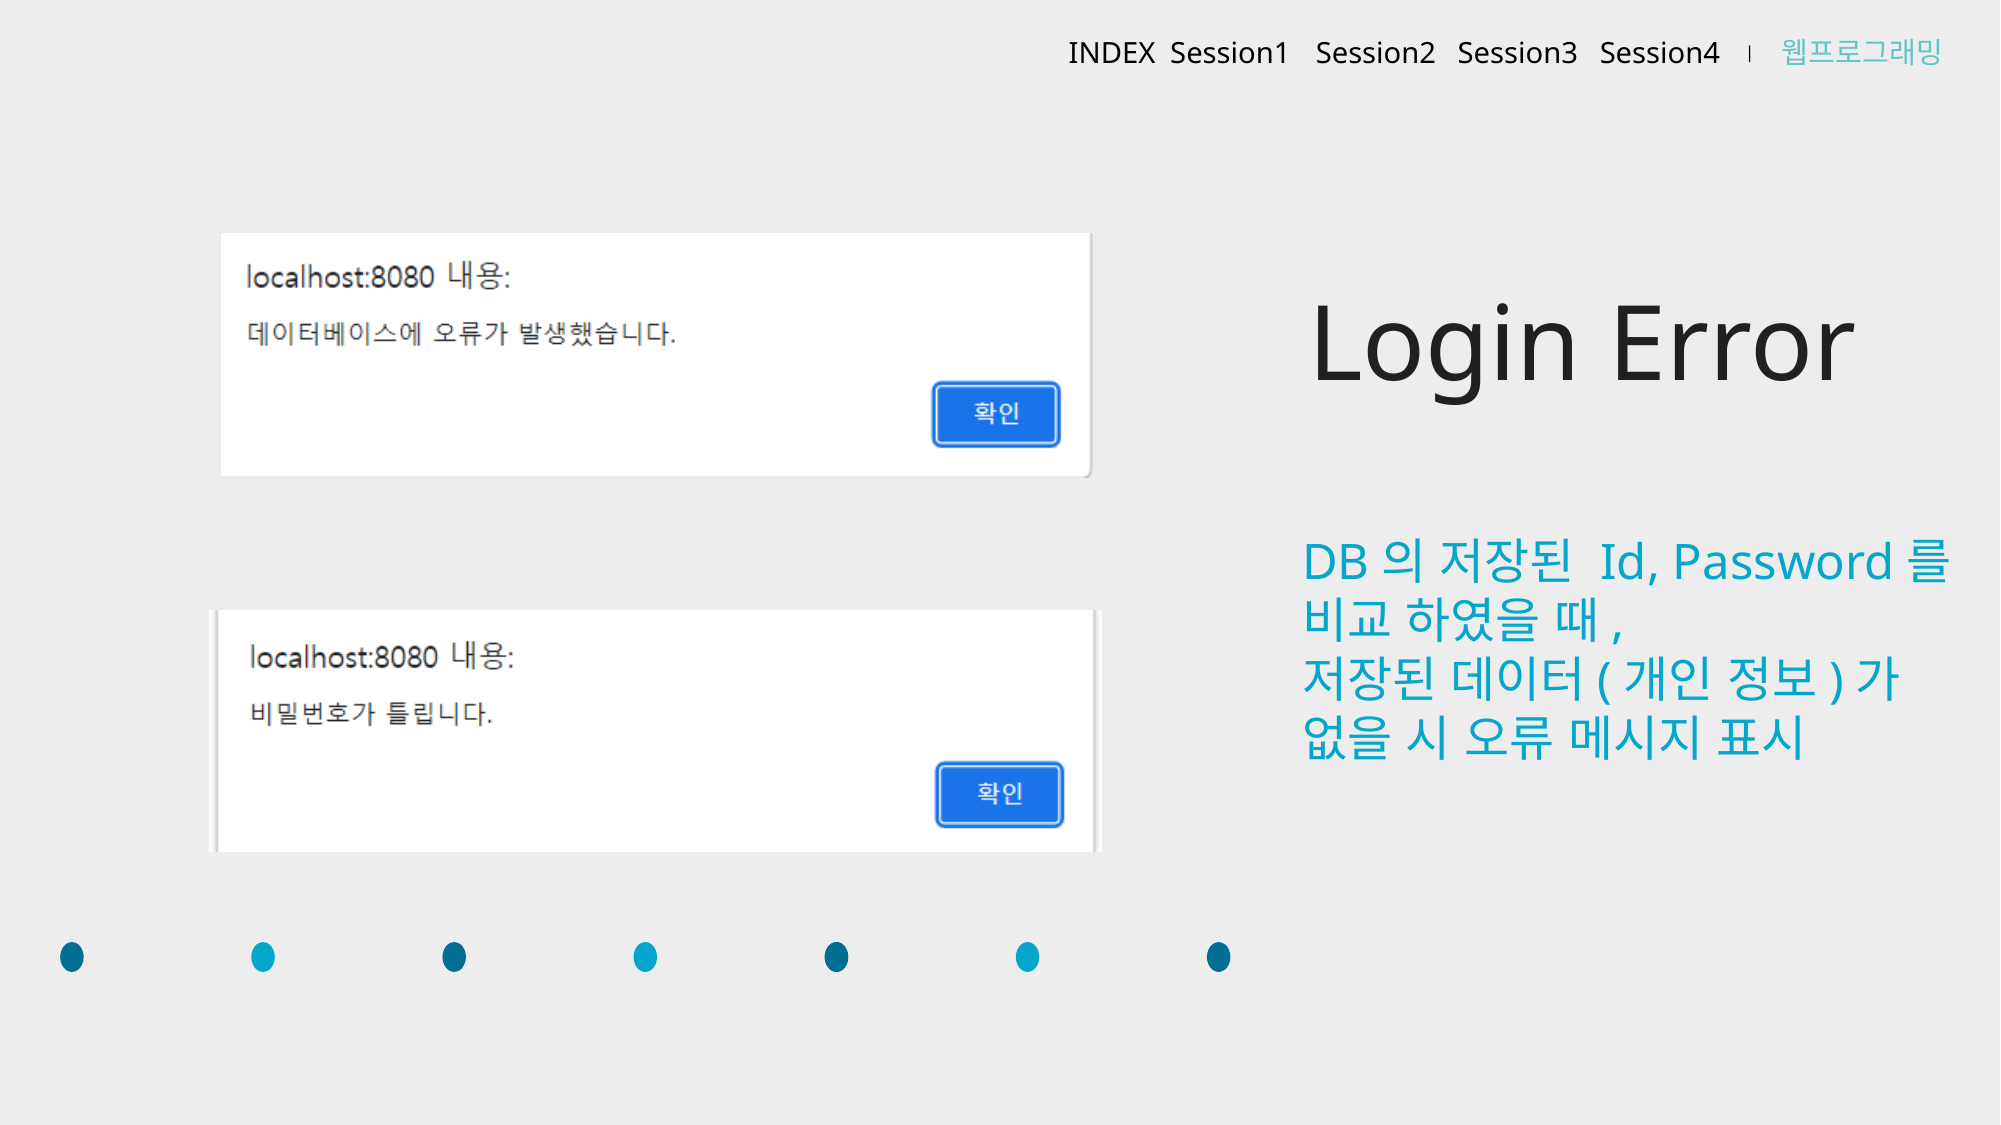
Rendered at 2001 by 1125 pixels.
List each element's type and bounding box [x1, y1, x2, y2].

text_box [60, 942, 1231, 972]
text_box [1065, 29, 1955, 74]
picture [0, 0, 2000, 1125]
